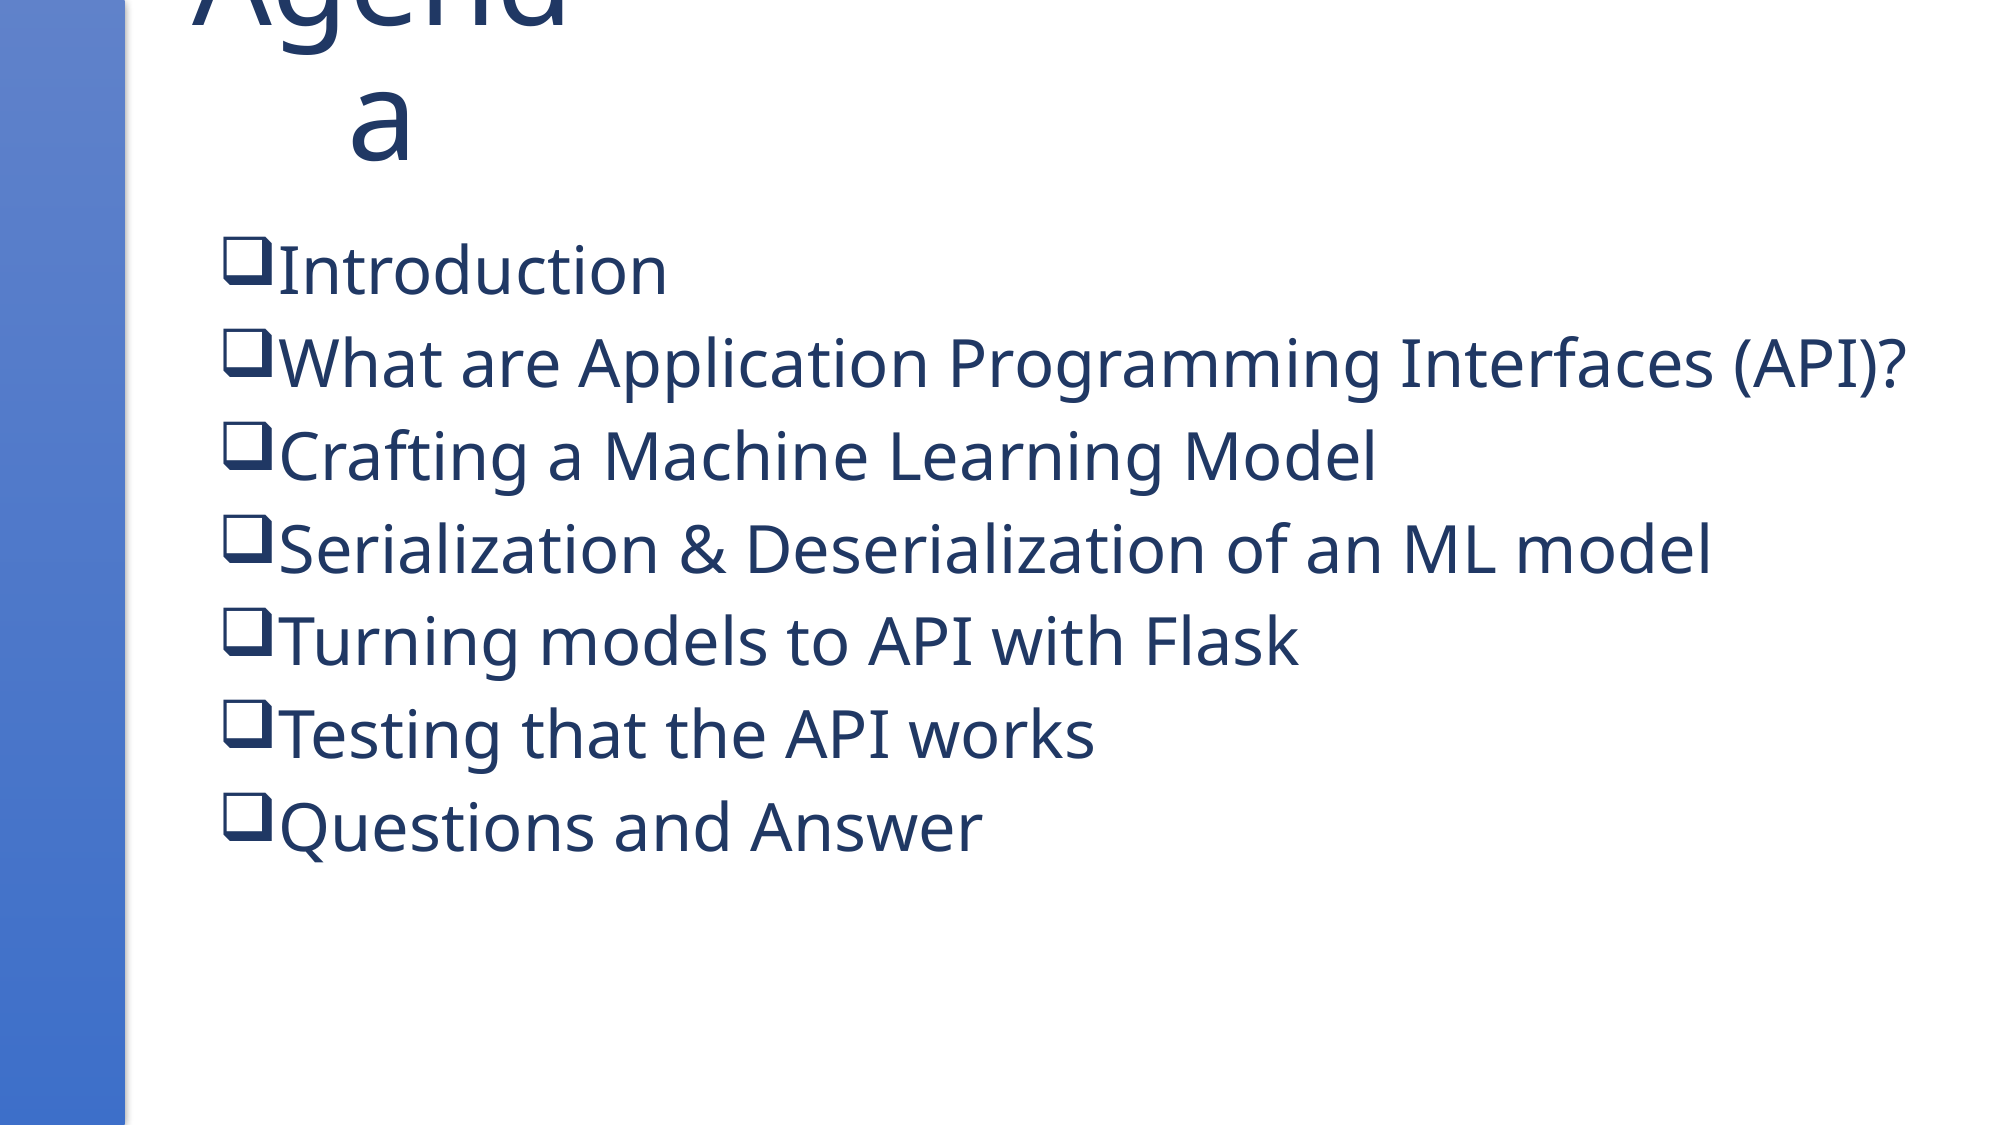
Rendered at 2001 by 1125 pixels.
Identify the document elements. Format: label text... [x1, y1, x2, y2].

subtitle Introduction What are Application Programming Interfaces (API)? Crafting a Machine Learning Model Serialization & Deserialization of an ML model Turning models to API with Flask Testing that the API works Questions and Answer [203, 229, 2000, 1043]
text_box [0, 0, 125, 1125]
title Agenda [155, 34, 611, 196]
